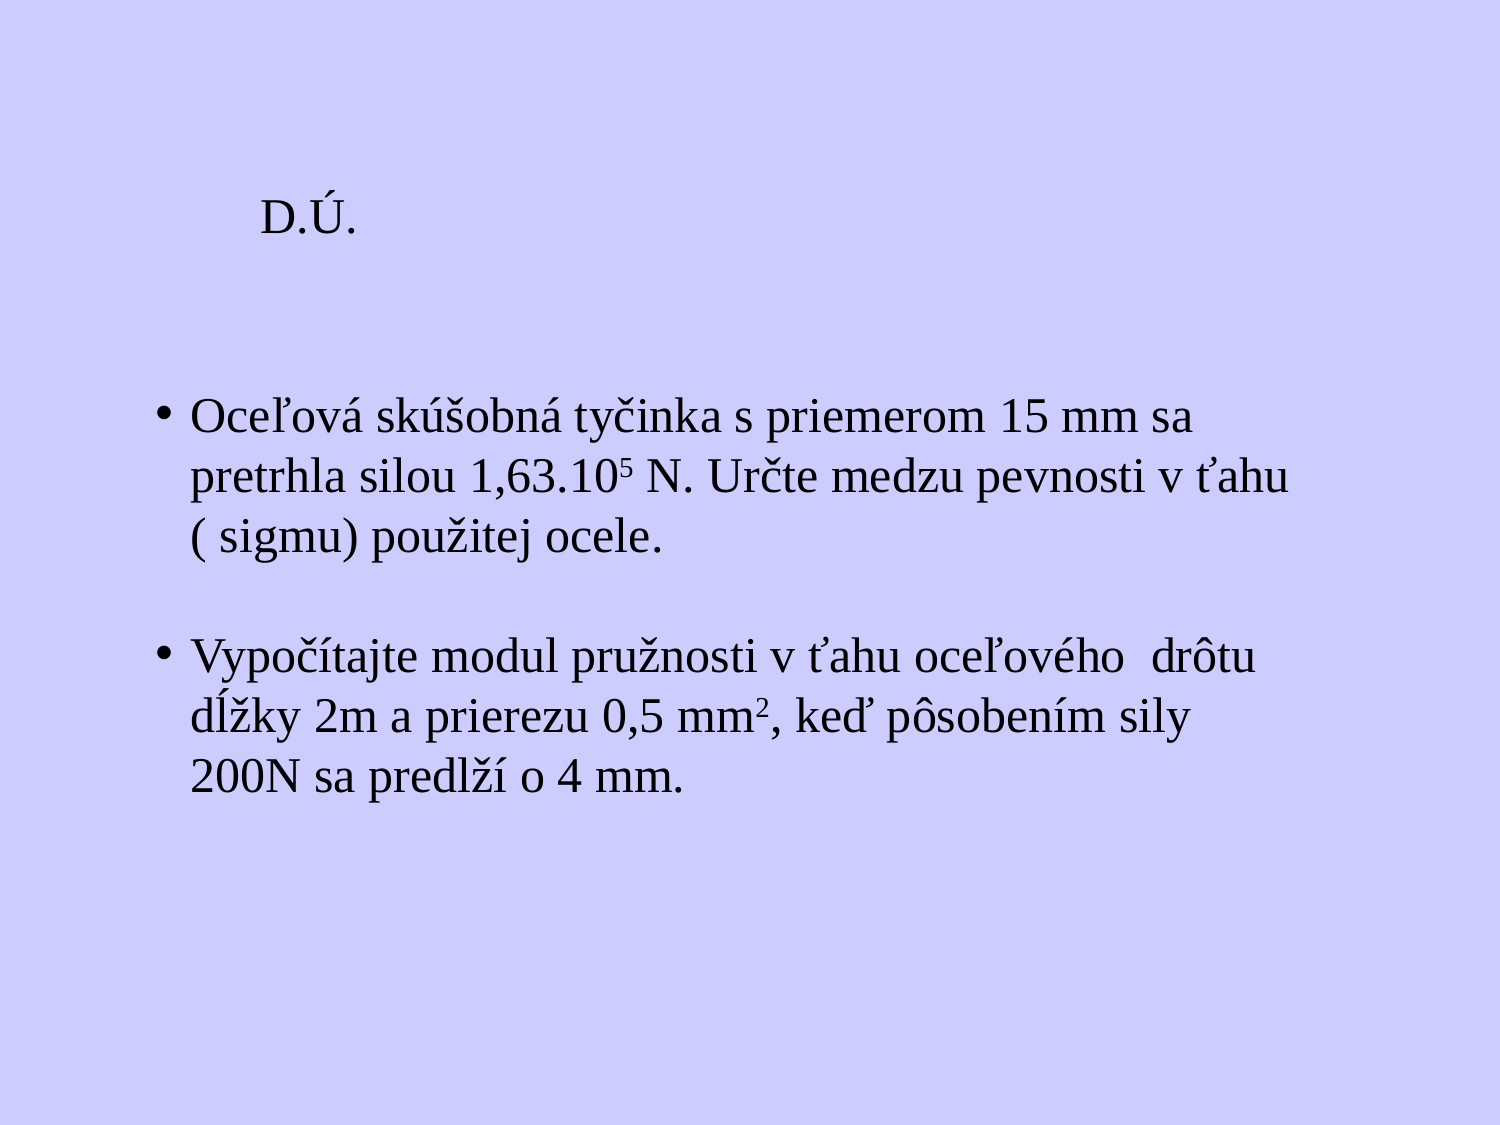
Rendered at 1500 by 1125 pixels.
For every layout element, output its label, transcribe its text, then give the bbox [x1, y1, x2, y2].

text_box D.Ú. [246, 175, 879, 251]
text_box Oceľová skúšobná tyčinka s priemerom 15 mm sa pretrhla silou 1,63.105 N. Určte medzu pevnosti v ťahu ( sigmu) použitej ocele. Vypočítajte modul pružnosti v ťahu oceľového drôtu dĺžky 2m a prierezu 0,5 mm2, keď pôsobením sily 200N sa predlží o 4 mm. [140, 374, 1325, 870]
